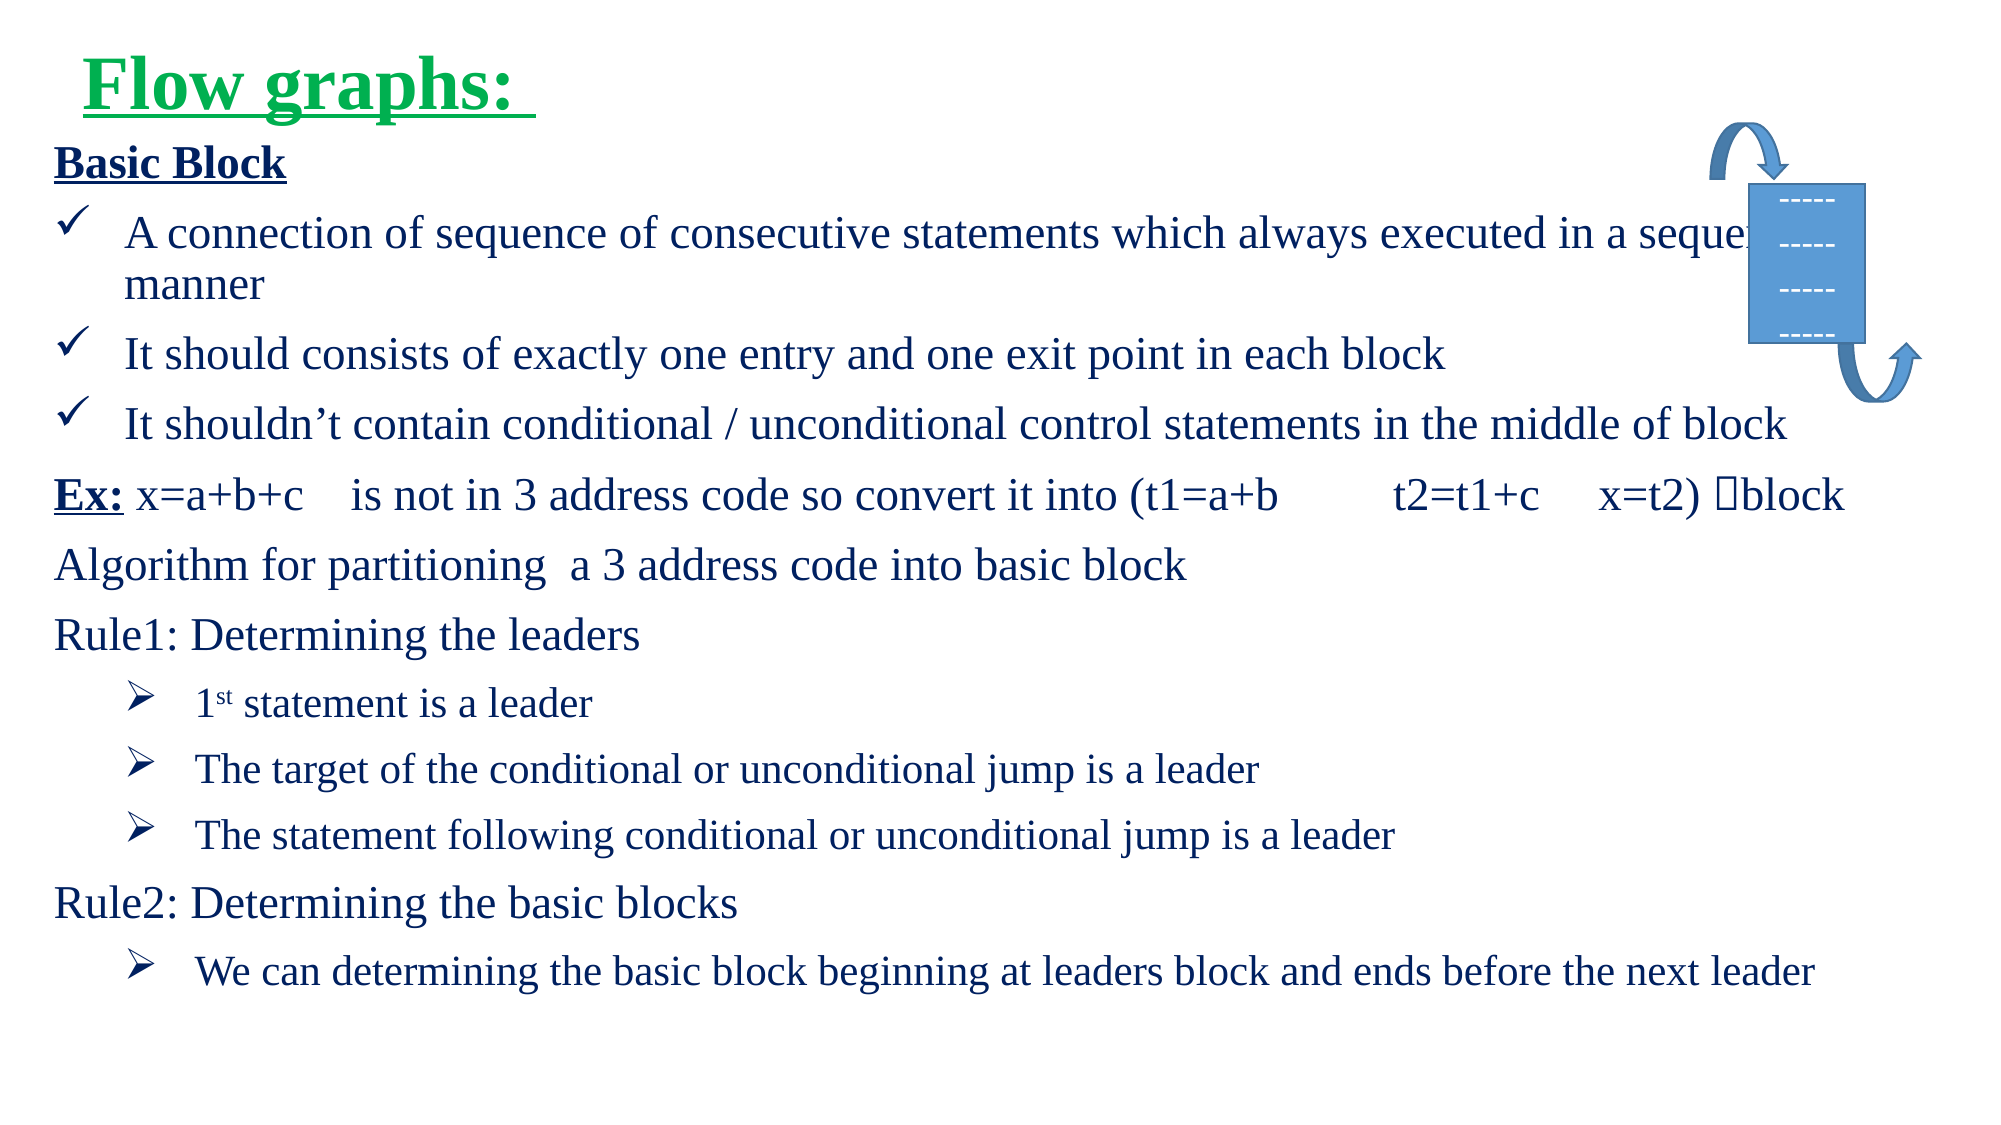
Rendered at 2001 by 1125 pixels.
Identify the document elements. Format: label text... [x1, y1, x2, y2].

text_box Flow graphs: [67, 24, 1850, 133]
list Basic Block A connection of sequence of consecutive statements which always executed in a sequential manner It should consists of exactly one entry and one exit point in each block It shouldn’t contain conditional / unconditional control statements in the middle of block Ex: x=a+b+c is not in 3 address code so convert it into (t1=a+b t2=t1+c x=t2) block Algorithm for partitioning a 3 address code into basic block Rule1: Determining the leaders 1st statement is a leader The target of the conditional or unconditional jump is a leader The statement following conditional or unconditional jump is a leader Rule2: Determining the basic blocks We can determining the basic block beginning at leaders block and ends before the next leader [38, 130, 1950, 1079]
text_box ----- ----- ----- ----- [1748, 183, 1866, 344]
text_box [1709, 122, 1790, 181]
text_box [1837, 342, 1923, 403]
